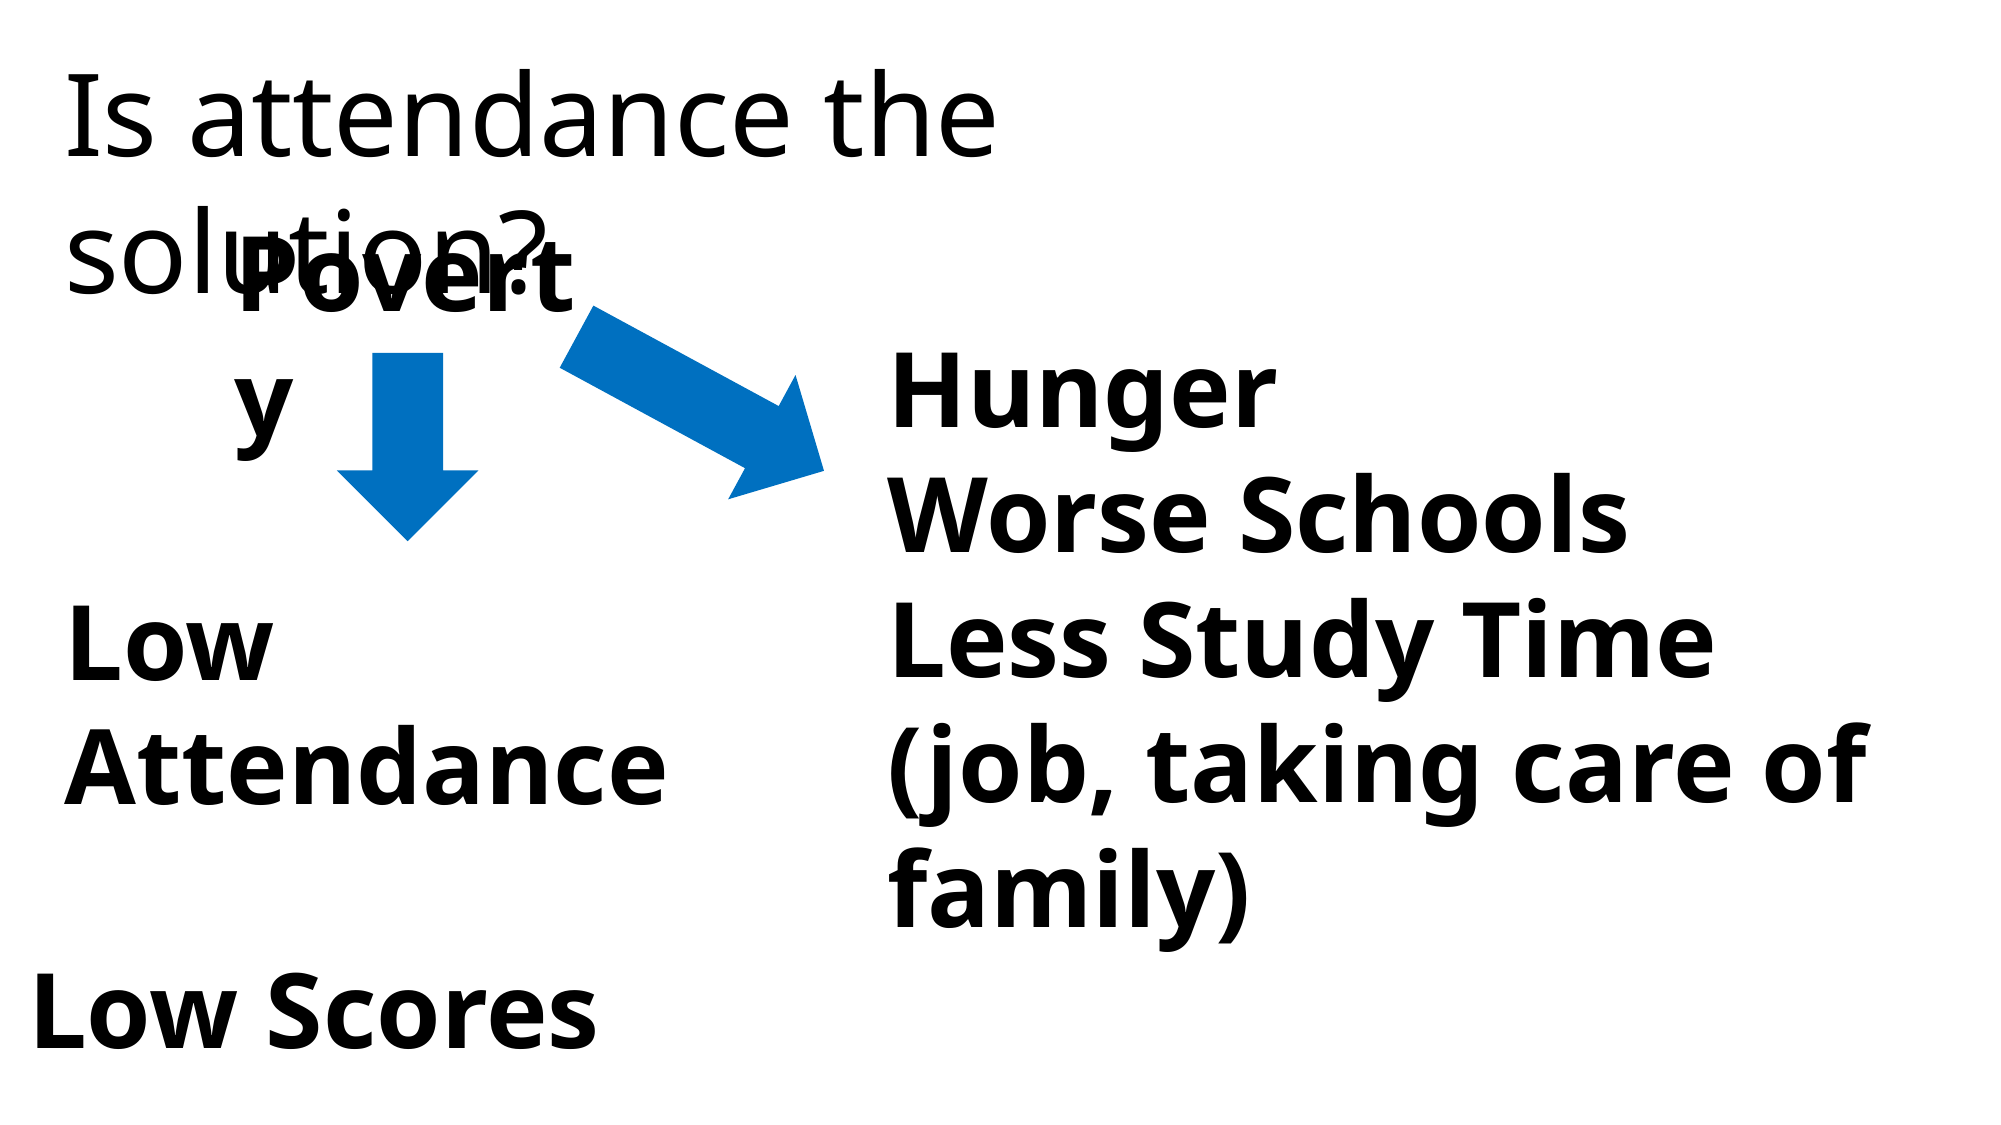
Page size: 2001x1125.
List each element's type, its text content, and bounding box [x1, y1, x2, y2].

text_box [558, 304, 826, 501]
text_box Low Scores [0, 937, 694, 1077]
text_box Low Attendance [49, 568, 809, 833]
text_box Poverty [219, 199, 596, 465]
text_box Is attendance the solution? [49, 34, 1383, 324]
text_box [335, 351, 480, 543]
text_box Hunger Worse Schools Less Study Time (job, taking care of family) [872, 315, 1970, 956]
